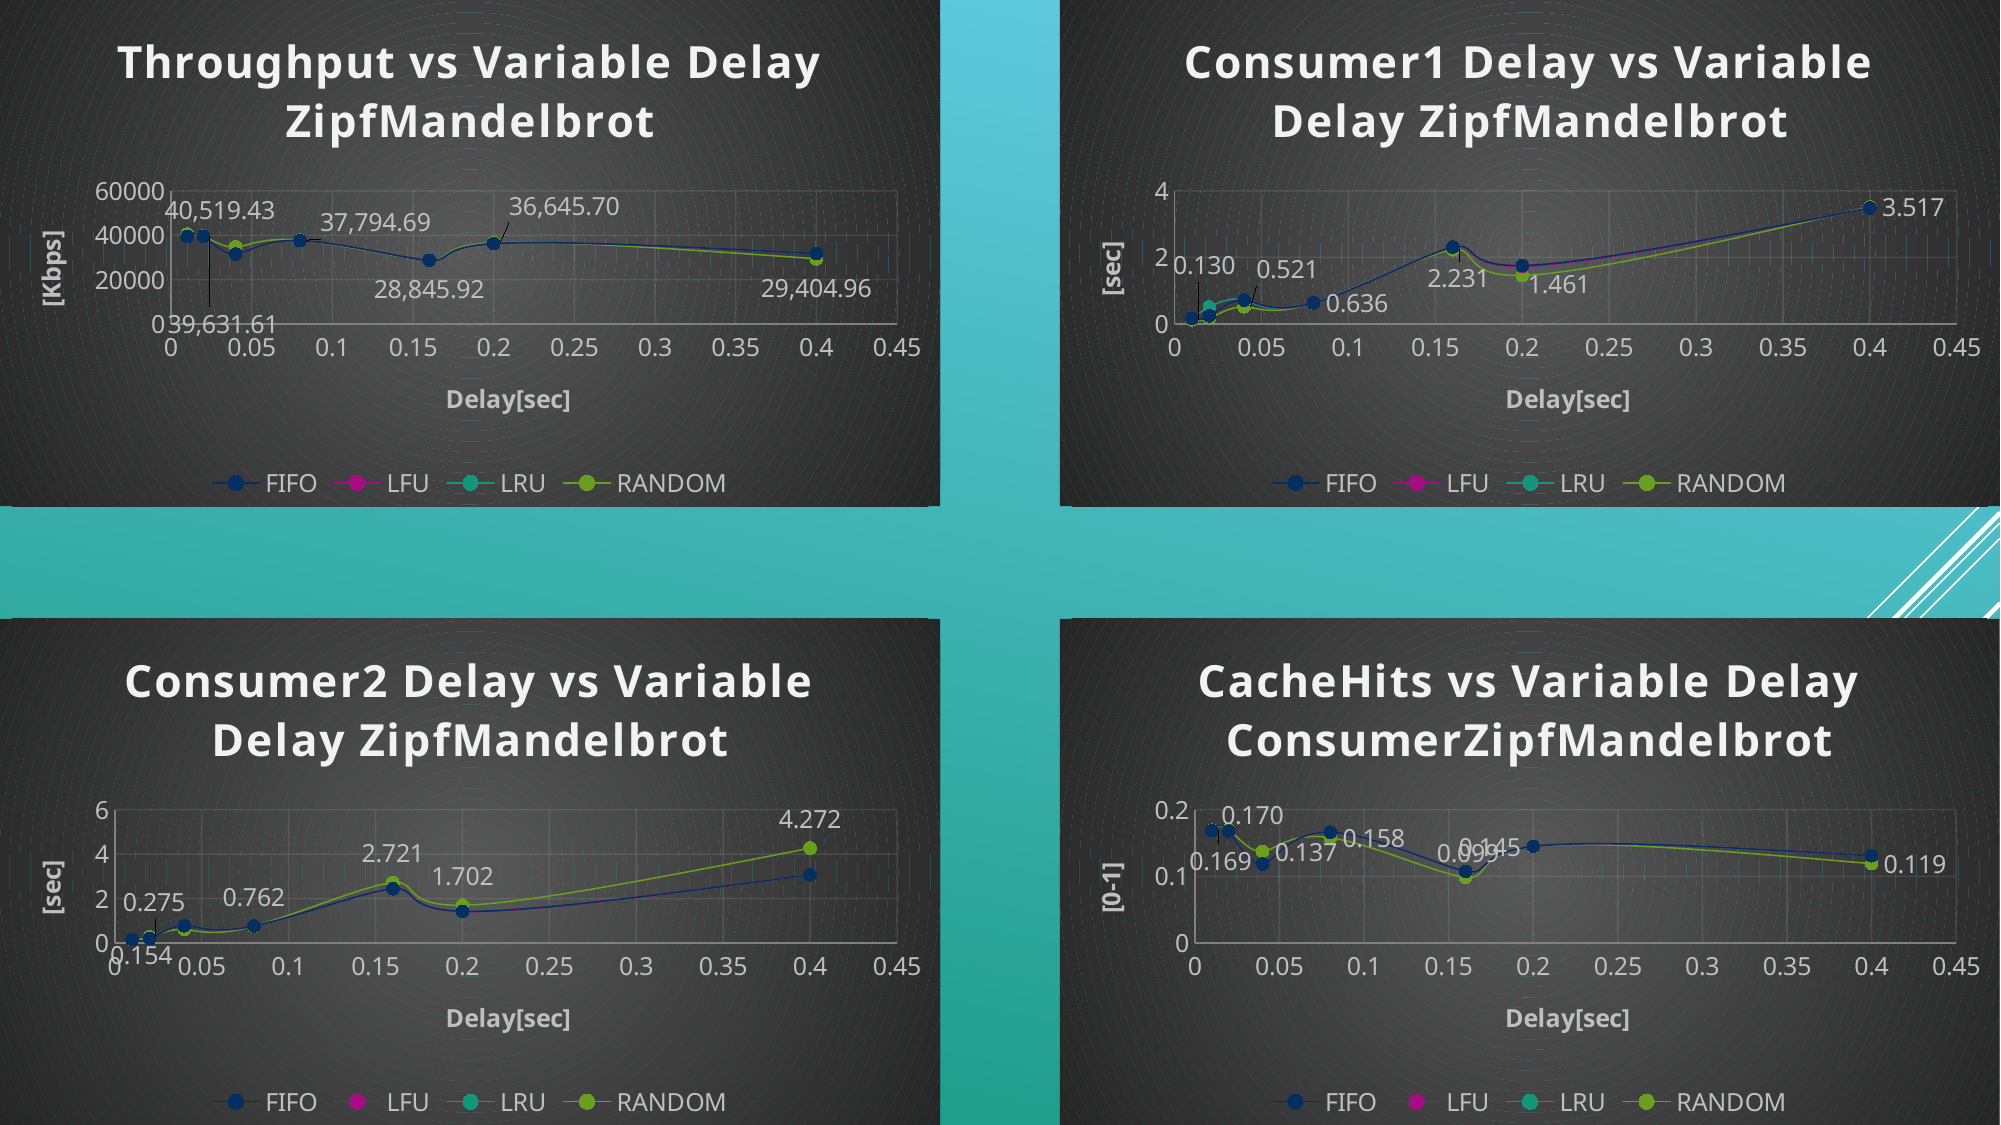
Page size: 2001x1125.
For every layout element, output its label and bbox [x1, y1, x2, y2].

chart [0, 0, 941, 507]
chart [0, 618, 941, 1125]
chart [1059, 618, 2000, 1125]
chart [1059, 0, 2000, 507]
